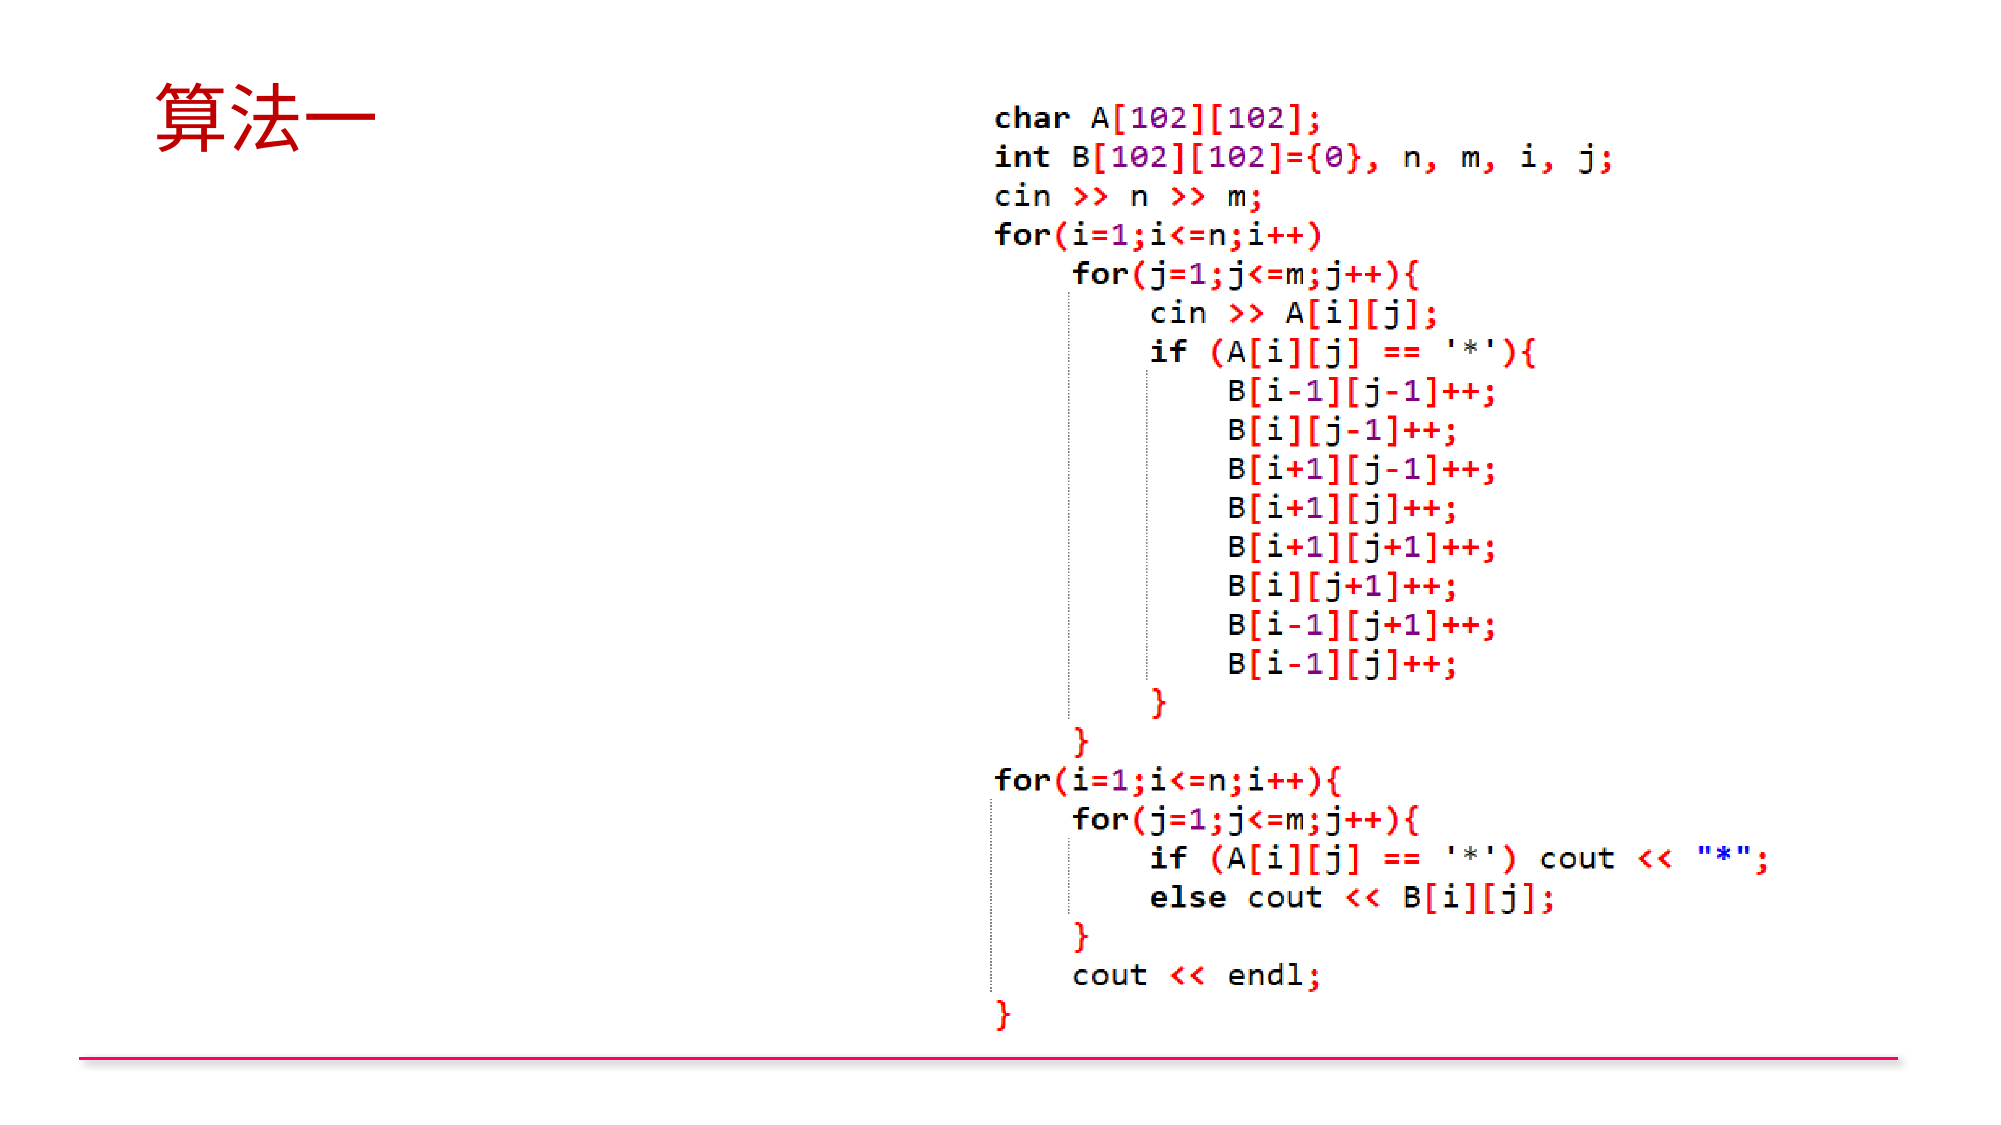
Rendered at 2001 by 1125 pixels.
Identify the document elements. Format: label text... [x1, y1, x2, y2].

title 算法一 [138, 60, 1864, 185]
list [988, 84, 1816, 1041]
